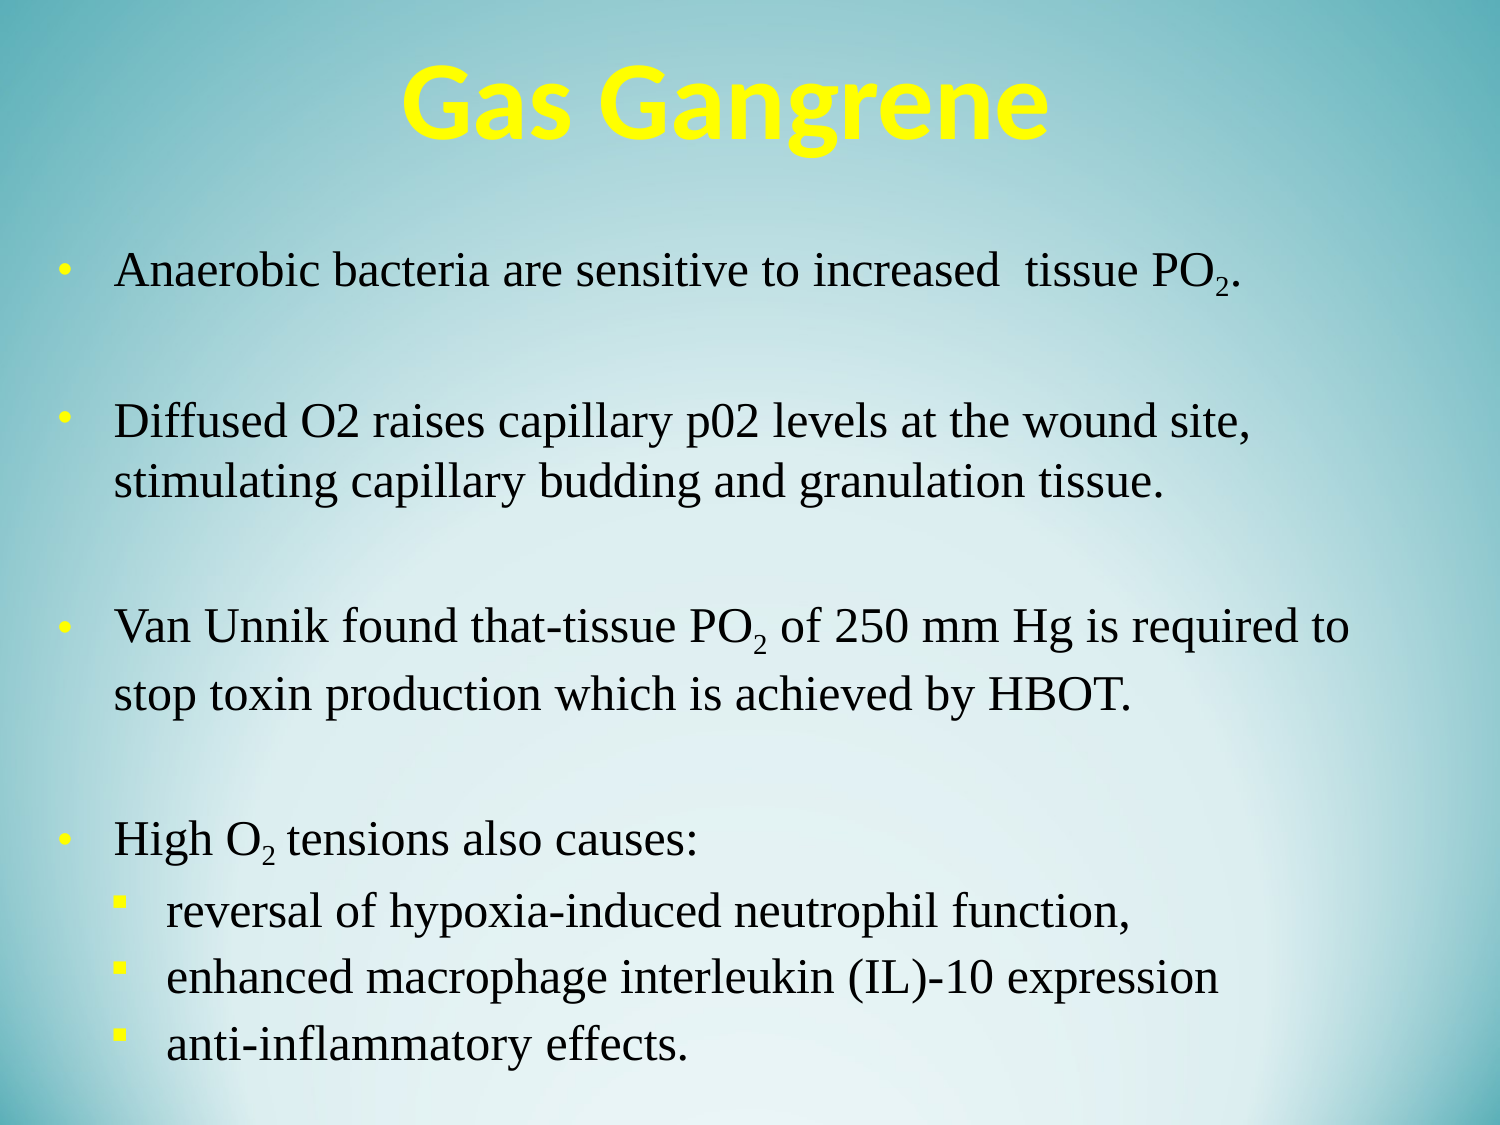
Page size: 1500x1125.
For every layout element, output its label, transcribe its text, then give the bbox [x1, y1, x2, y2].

text_box Gas Gangrene [386, 19, 1068, 170]
text_box Anaerobic bacteria are sensitive to increased tissue PO2. Diffused O2 raises capillary p02 levels at the wound site, stimulating capillary budding and granulation tissue. Van Unnik found that-tissue Po2 of 250 mm Hg is required to stop toxin production which is achieved by HBOT. High O2 tensions also causes: reversal of hypoxia-induced neutrophil function, enhanced macrophage interleukin (IL)-10 expression anti-inflammatory effects. [51, 221, 1447, 1125]
picture [0, 0, 1500, 1125]
